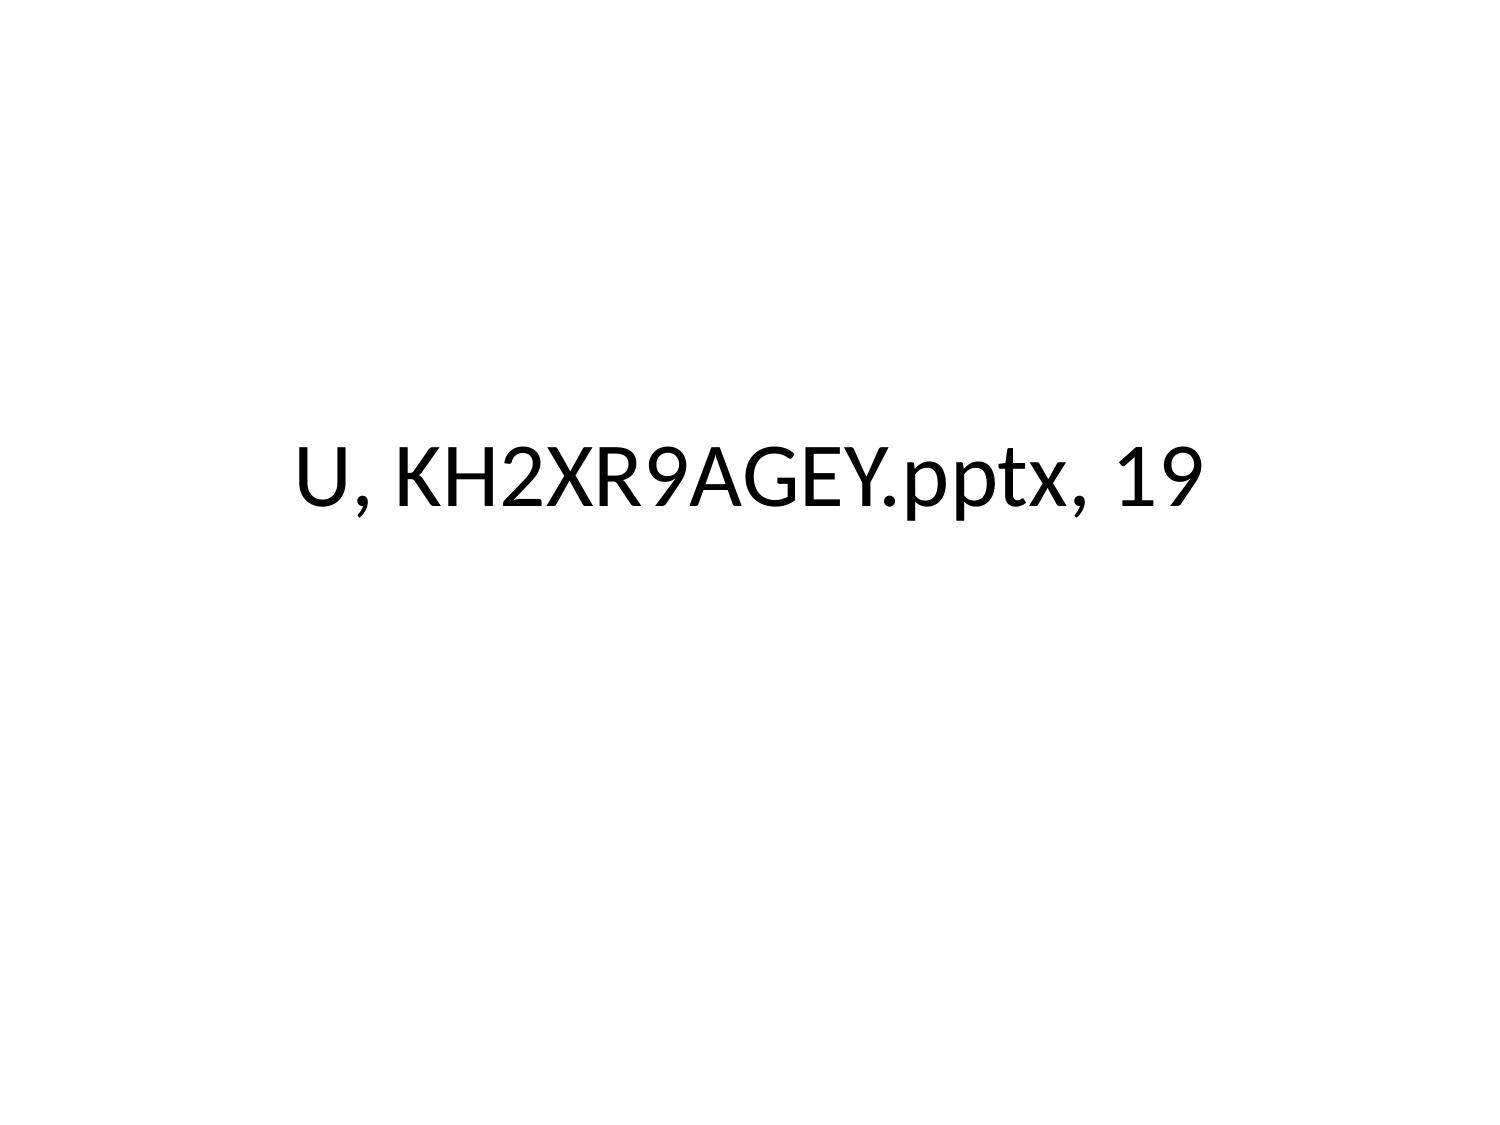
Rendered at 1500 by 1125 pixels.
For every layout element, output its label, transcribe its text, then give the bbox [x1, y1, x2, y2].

title U, KH2XR9AGEY.pptx, 19 [112, 349, 1388, 591]
